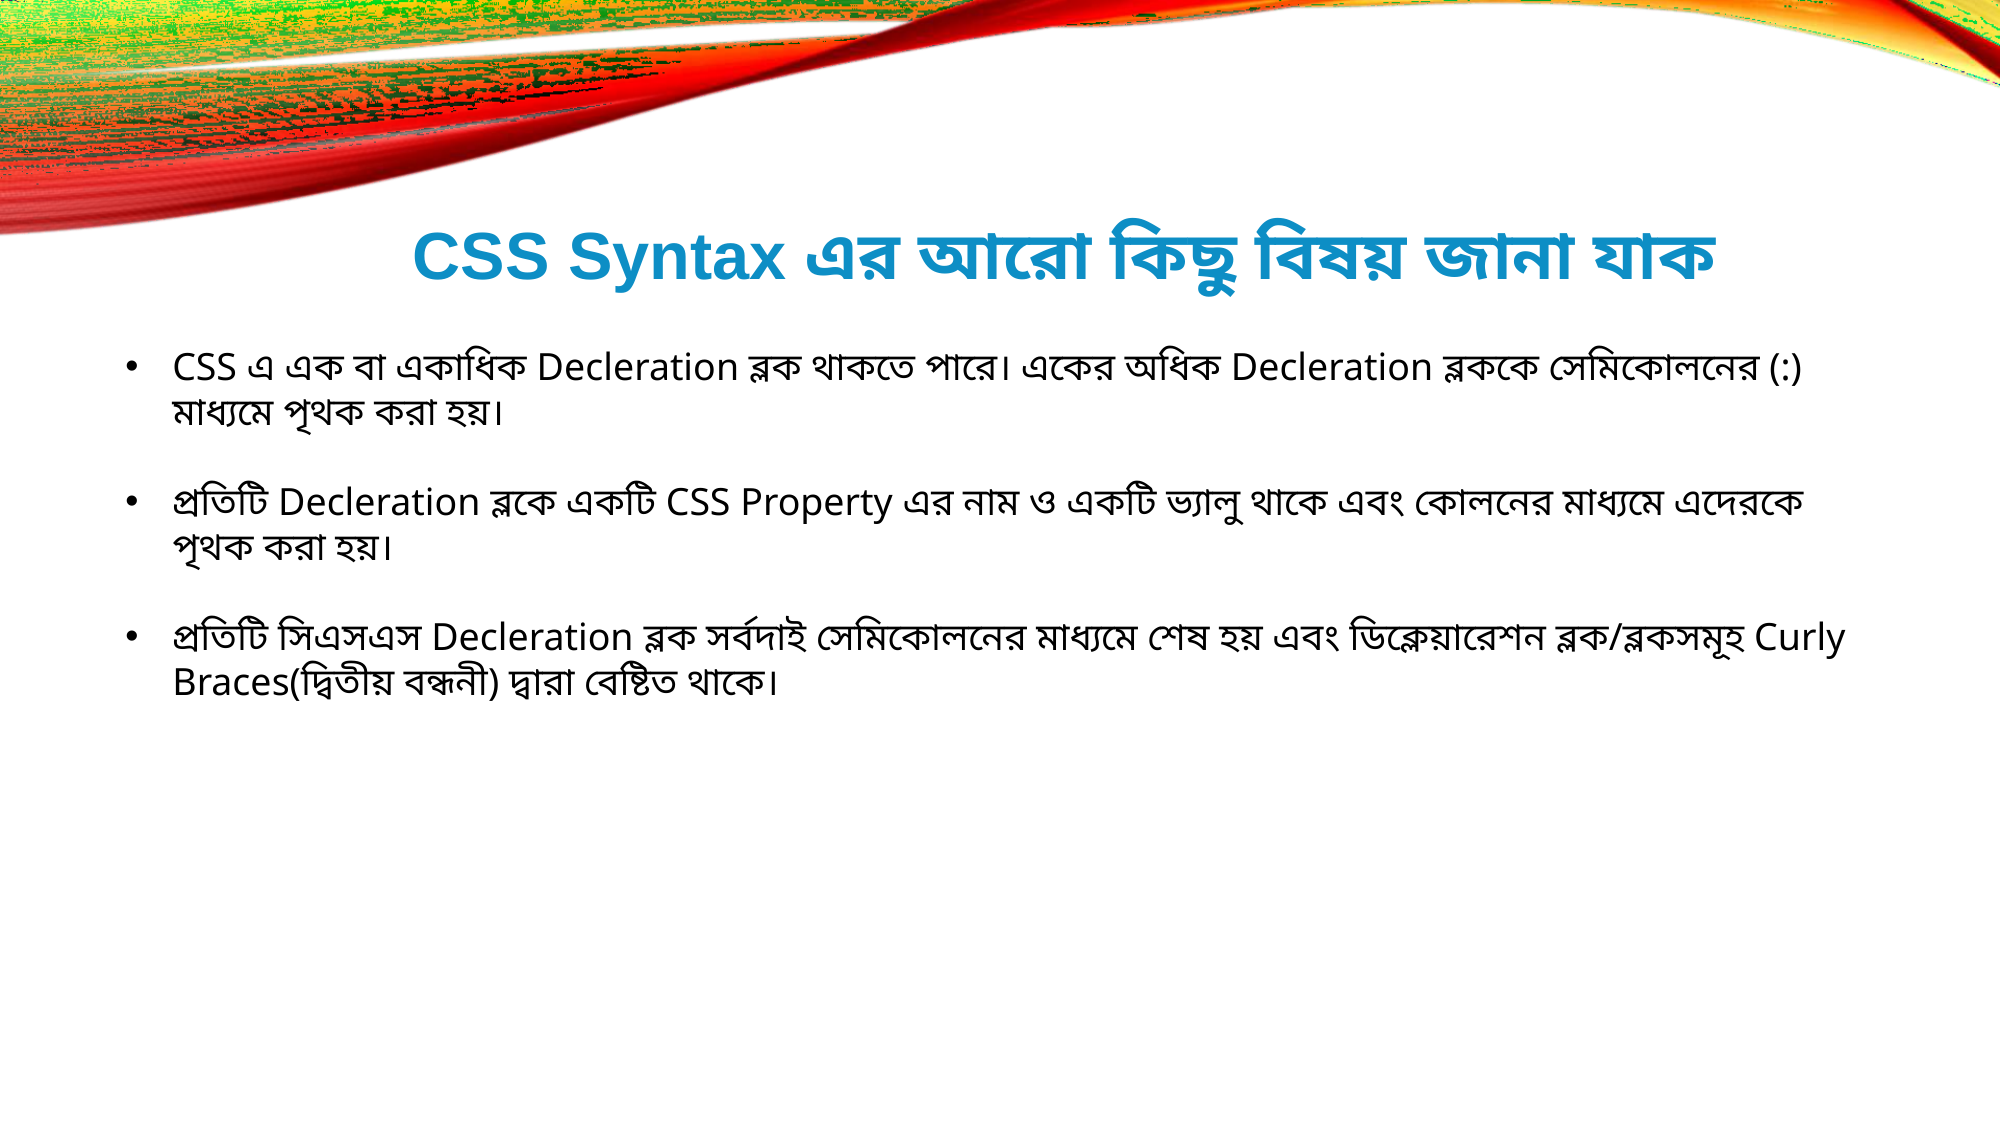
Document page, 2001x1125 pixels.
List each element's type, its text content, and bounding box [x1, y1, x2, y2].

title CSS Syntax এর আরো কিছু বিষয় জানা যাক [412, 212, 1800, 294]
picture [0, 0, 2000, 237]
list CSS এ এক বা একাধিক Decleration ব্লক থাকতে পারে। একের অধিক Decleration ব্লককে সেমিকোলনের (:) মাধ্যমে পৃথক করা হয়। প্রতিটি Decleration ব্লকে একটি CSS Property এর নাম ও একটি ভ্যালু থাকে এবং কোলনের মাধ্যমে এদেরকে পৃথক করা হয়। প্রতিটি সিএসএস Decleration ব্লক সর্বদাই সেমিকোলনের মাধ্যমে শেষ হয় এবং ডিক্লেয়ারেশন ব্লক/ব্লকসমূহ Curly Braces(দ্বিতীয় বন্ধনী) দ্বারা বেষ্টিত থাকে। [125, 343, 1875, 753]
